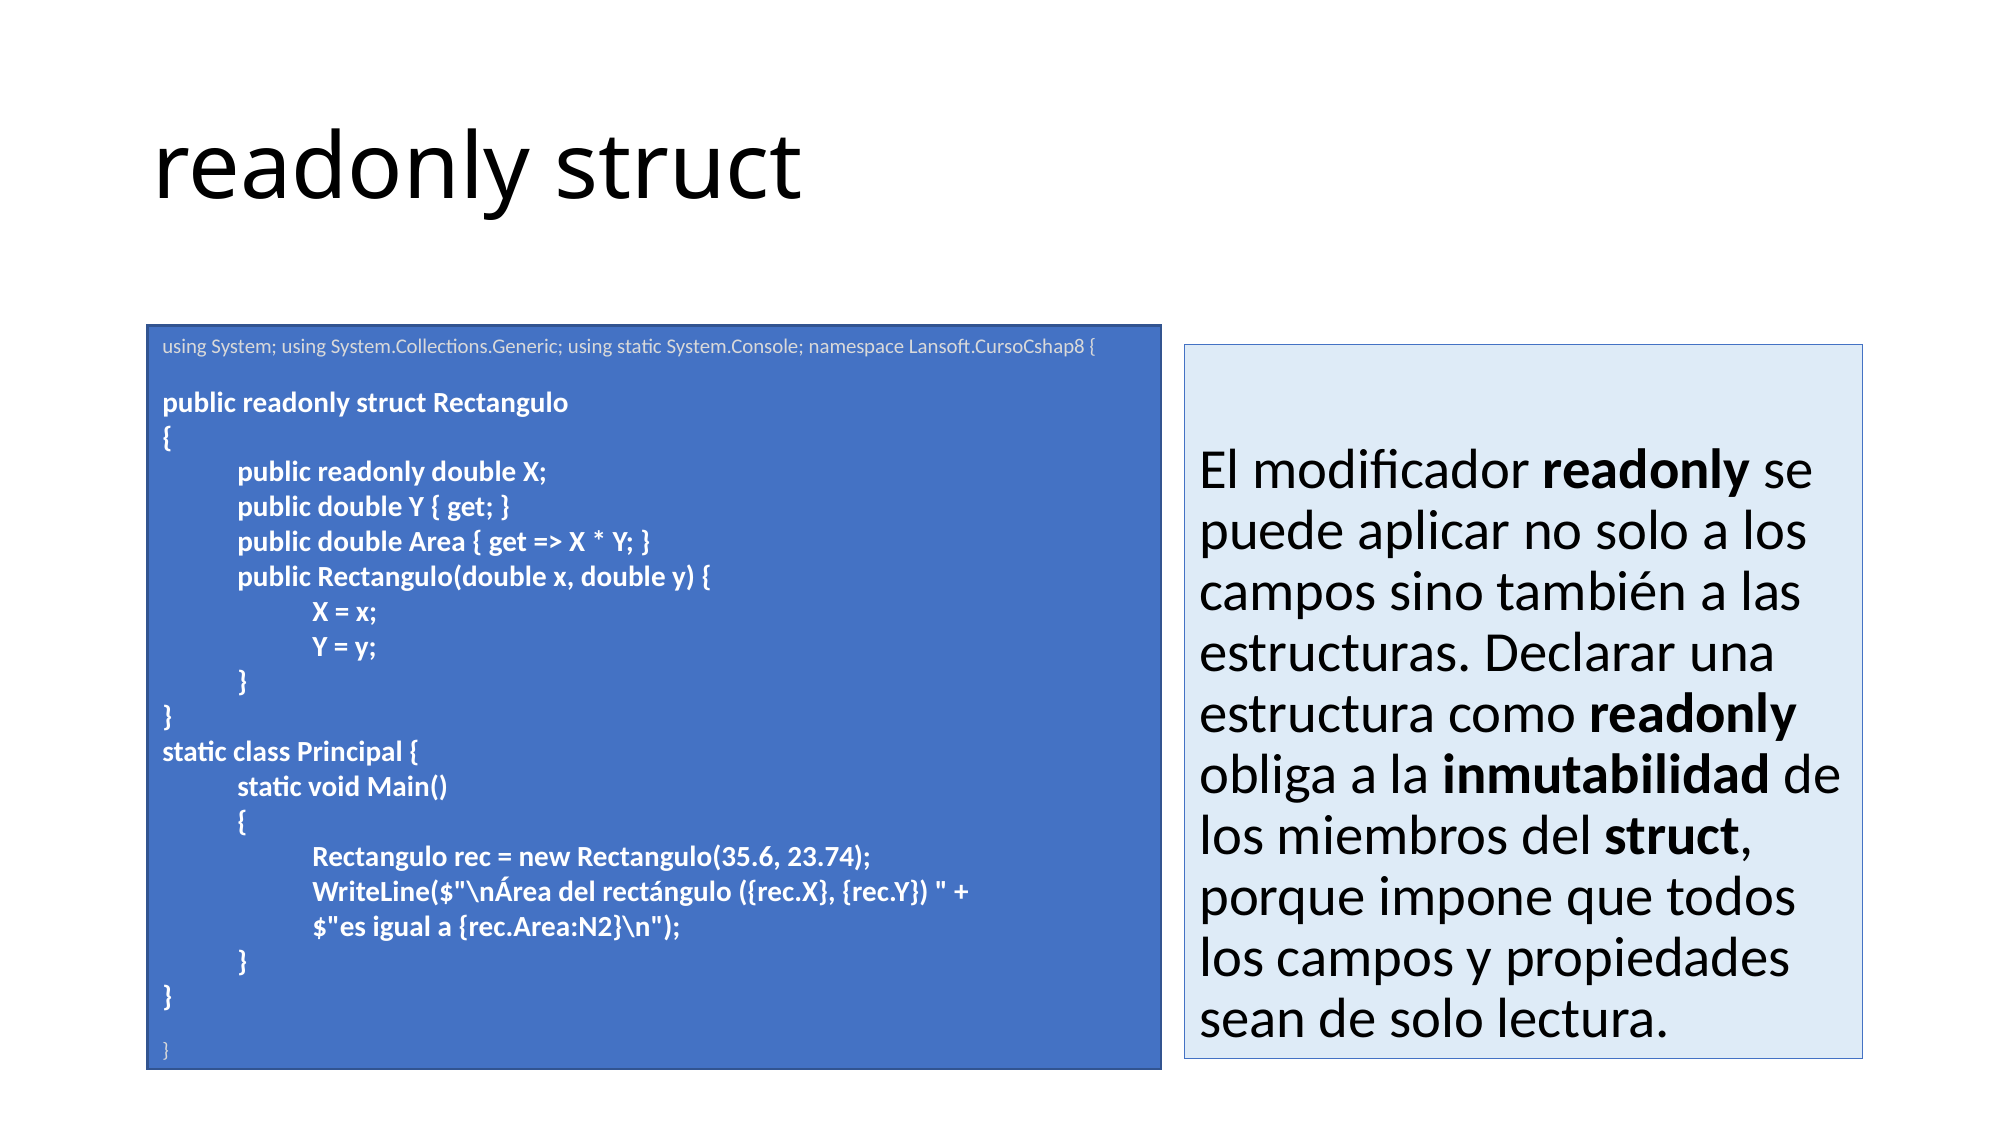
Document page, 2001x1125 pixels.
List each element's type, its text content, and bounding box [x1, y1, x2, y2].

title readonly struct [137, 59, 1863, 278]
text_box using System; using System.Collections.Generic; using static System.Console; namespace Lansoft.CursoCshap8 { public readonly struct Rectangulo { public readonly double X; public double Y { get; } public double Area { get => X * Y; } public Rectangulo(double x, double y) { X = x; Y = y; } } static class Principal { static void Main() { Rectangulo rec = new Rectangulo(35.6, 23.74); WriteLine($"\nÁrea del rectángulo ({rec.X}, {rec.Y}) " + $"es igual a {rec.Area:N2}\n"); } } } [146, 324, 1162, 1070]
list El modificador readonly se puede aplicar no solo a los campos sino también a las estructuras. Declarar una estructura como readonly obliga a la inmutabilidad de los miembros del struct, porque impone que todos los campos y propiedades sean de solo lectura. [1184, 344, 1863, 1059]
